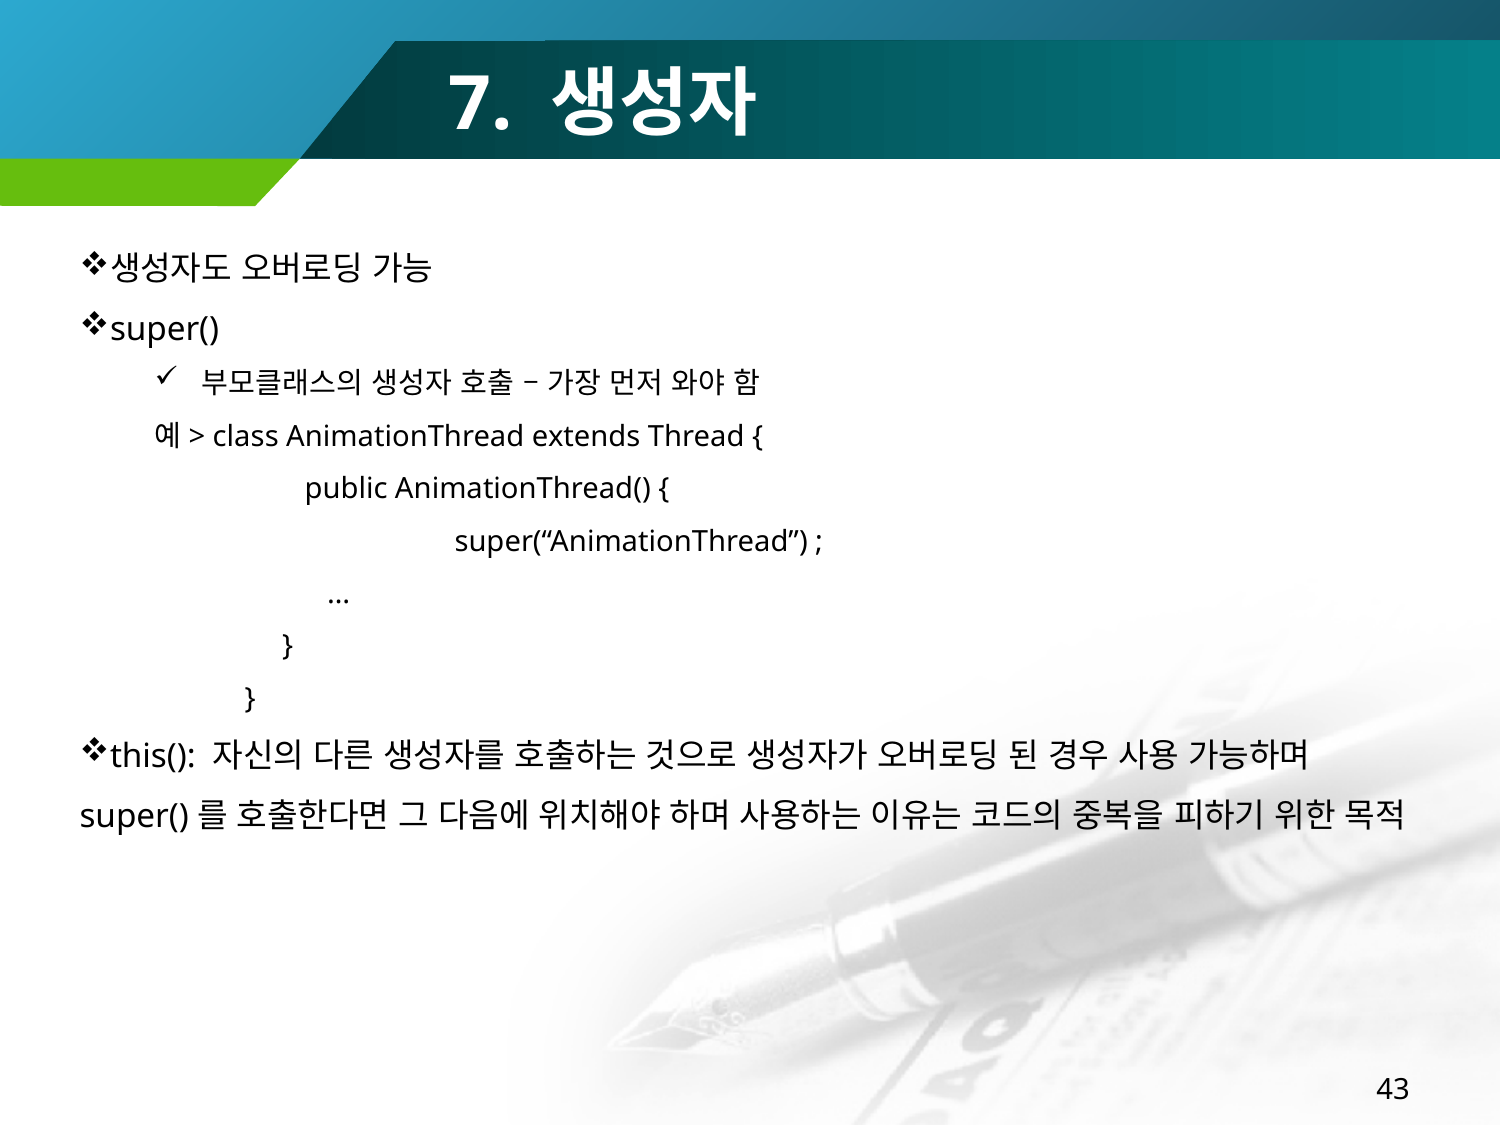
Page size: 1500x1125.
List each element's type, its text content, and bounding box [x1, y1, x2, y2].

text_box 생성자도 오버로딩 가능 super() 부모클래스의 생성자 호출 – 가장 먼저 와야 함 예> class AnimationThread extends Thread { public AnimationThread() { super(“AnimationThread”) ; … } } this(): 자신의 다른 생성자를 호출하는 것으로 생성자가 오버로딩 된 경우 사용 가능하며 super()를 호출한다면 그 다음에 위치해야 하며 사용하는 이유는 코드의 중복을 피하기 위한 목적 [64, 219, 1424, 842]
slide_number 43 [1074, 1062, 1426, 1103]
title 7. 생성자 [433, 36, 1500, 163]
picture [490, 448, 1500, 1125]
